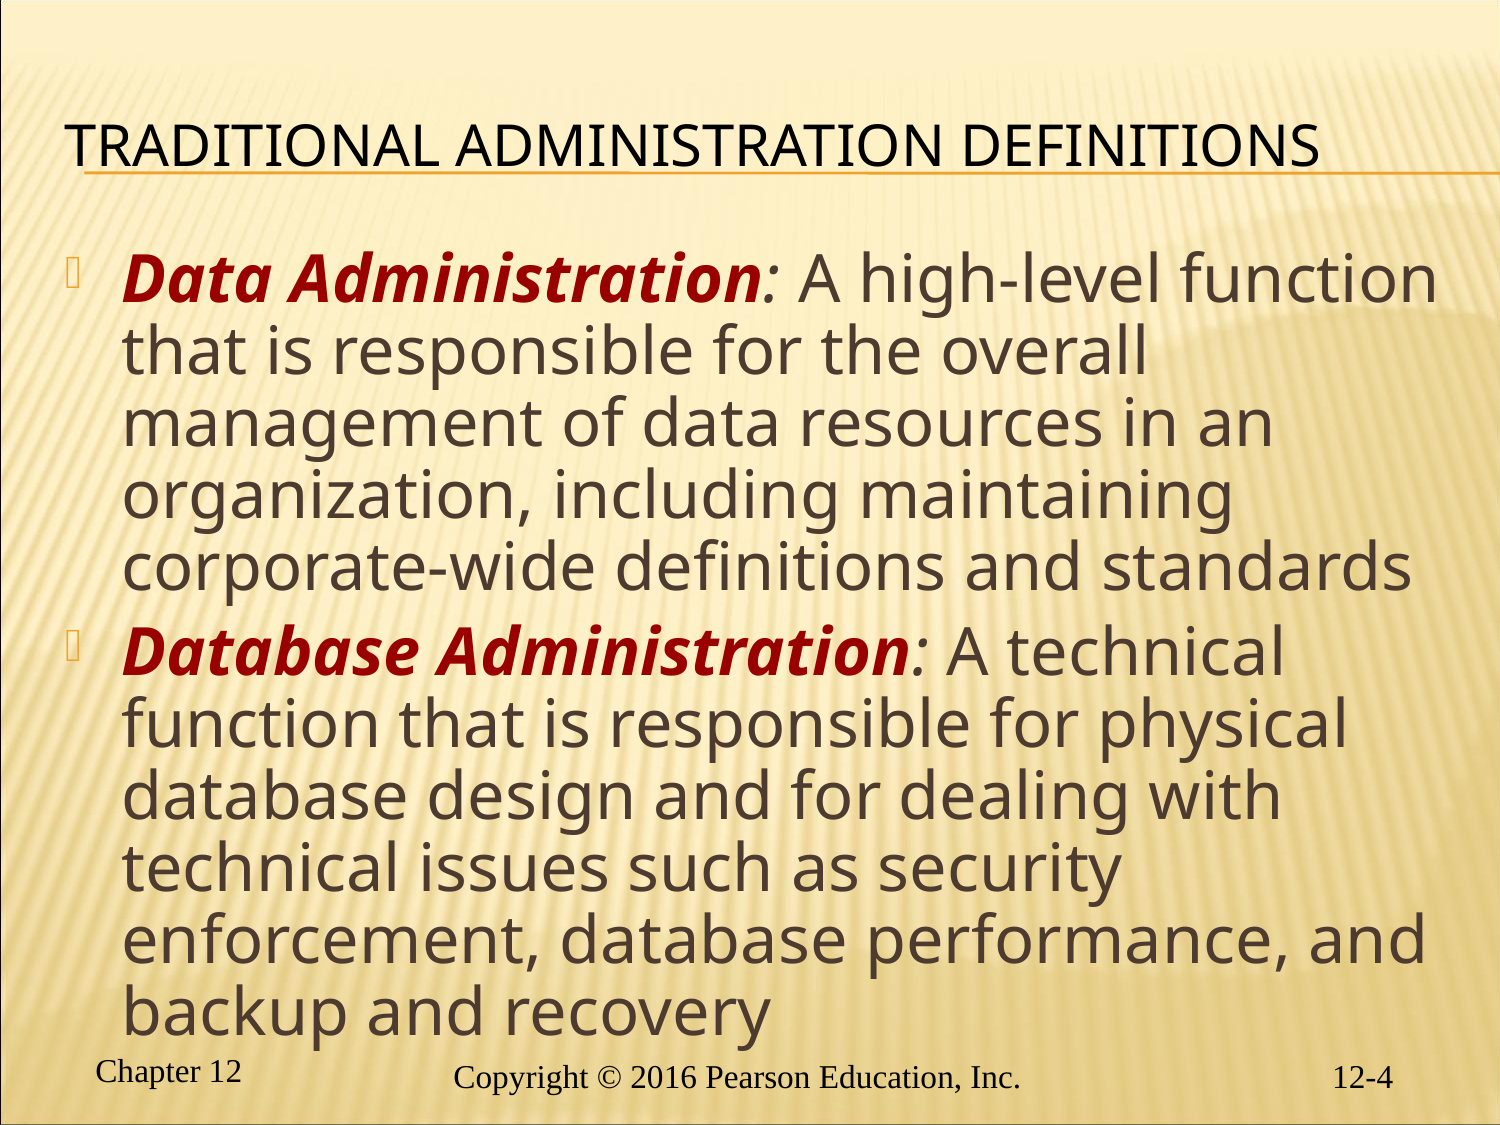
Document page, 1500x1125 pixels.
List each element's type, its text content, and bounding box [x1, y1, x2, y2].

title Traditional Administration Definitions [50, 75, 1475, 213]
picture [0, 0, 1500, 1125]
list Data Administration: A high-level function that is responsible for the overall management of data resources in an organization, including maintaining corporate-wide definitions and standards Database Administration: A technical function that is responsible for physical database design and for dealing with technical issues such as security enforcement, database performance, and backup and recovery [50, 237, 1475, 980]
